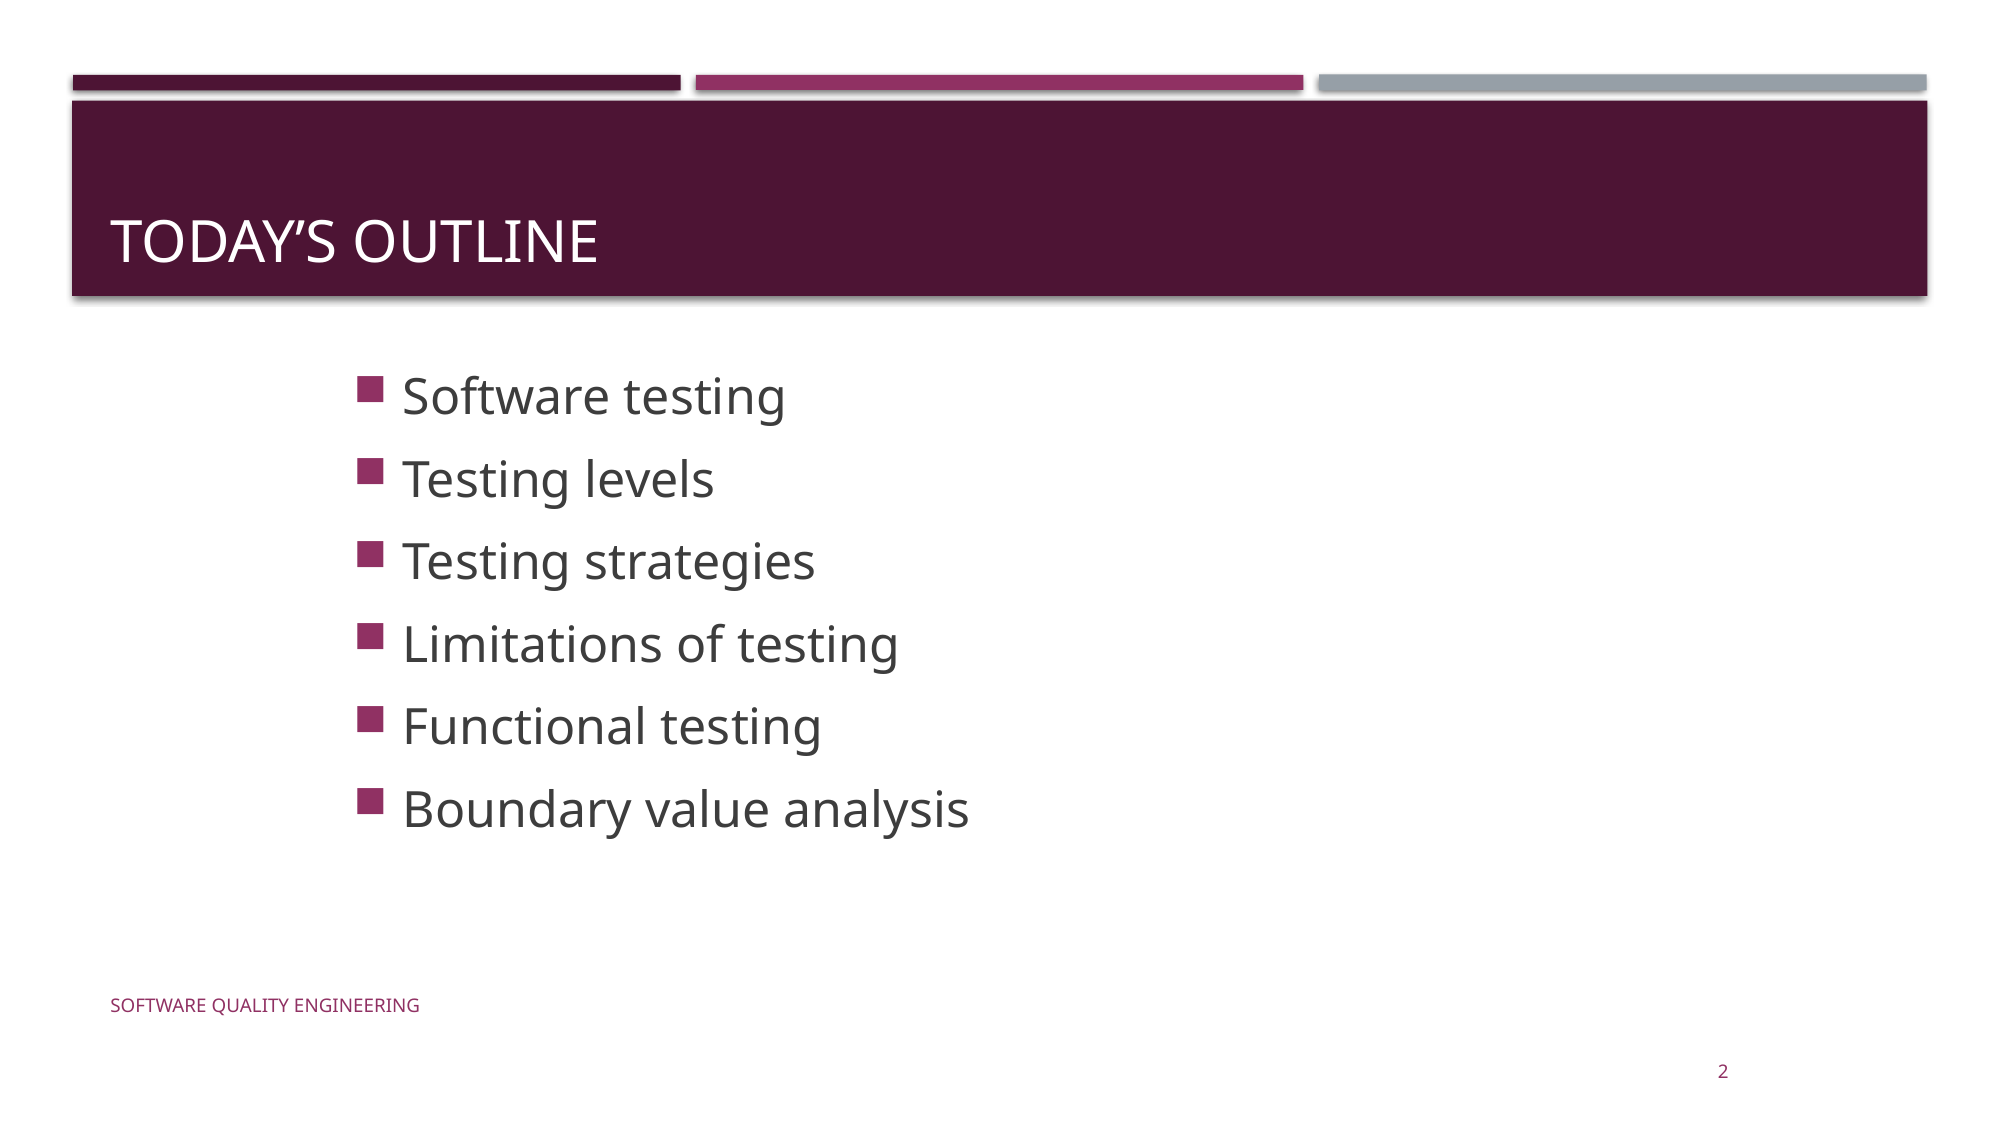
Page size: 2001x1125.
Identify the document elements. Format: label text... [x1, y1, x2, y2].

title Today’s Outline [95, 115, 1905, 282]
footer Software Quality Engineering [95, 976, 1230, 1037]
list Software testing Testing levels Testing strategies Limitations of testing Functional testing Boundary value analysis [337, 312, 1688, 1055]
slide_number 2 [1651, 1042, 1744, 1103]
